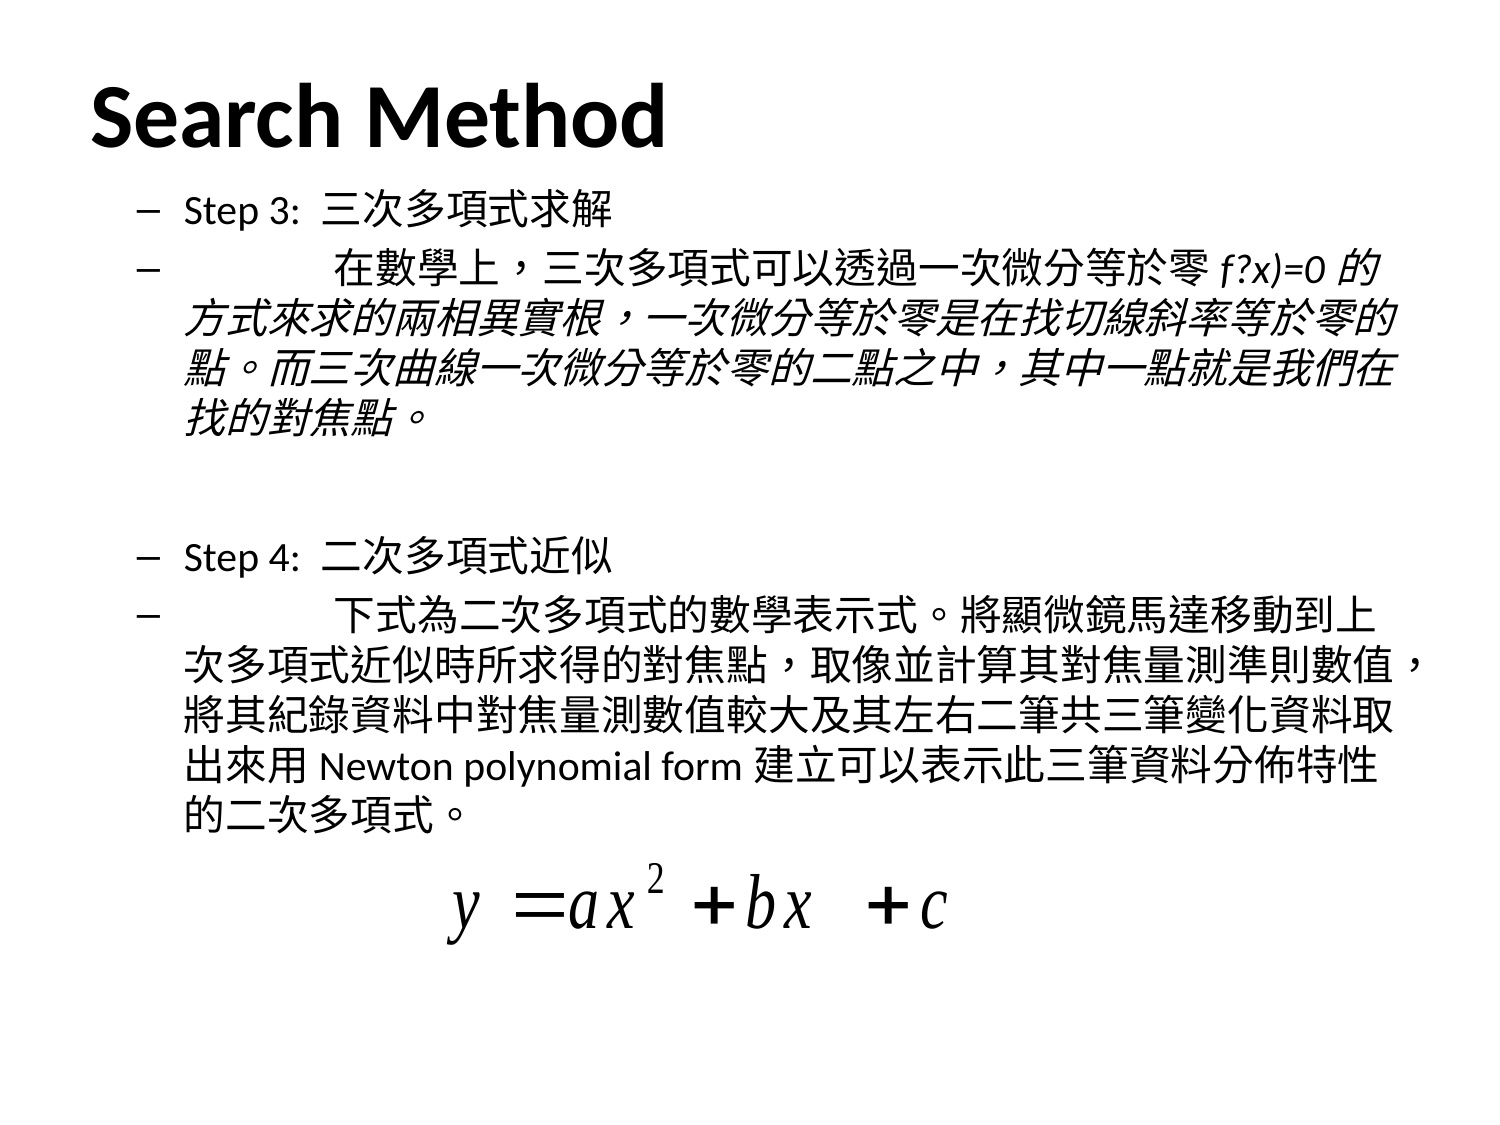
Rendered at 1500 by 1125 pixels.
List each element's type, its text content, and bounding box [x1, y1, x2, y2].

list Step 3: 三次多項式求解 在數學上，三次多項式可以透過一次微分等於零f?x)=0的方式來求的兩相異實根，一次微分等於零是在找切線斜率等於零的點。而三次曲線一次微分等於零的二點之中，其中一點就是我們在找的對焦點。 Step 4: 二次多項式近似 下式為二次多項式的數學表示式。將顯微鏡馬達移動到上次多項式近似時所求得的對焦點，取像並計算其對焦量測準則數值，將其紀錄資料中對焦量測數值較大及其左右二筆共三筆變化資料取出來用Newton polynomial form建立可以表示此三筆資料分佈特性的二次多項式。 [46, 175, 1425, 1067]
title Search Method [75, 45, 1425, 175]
picture [433, 843, 974, 962]
